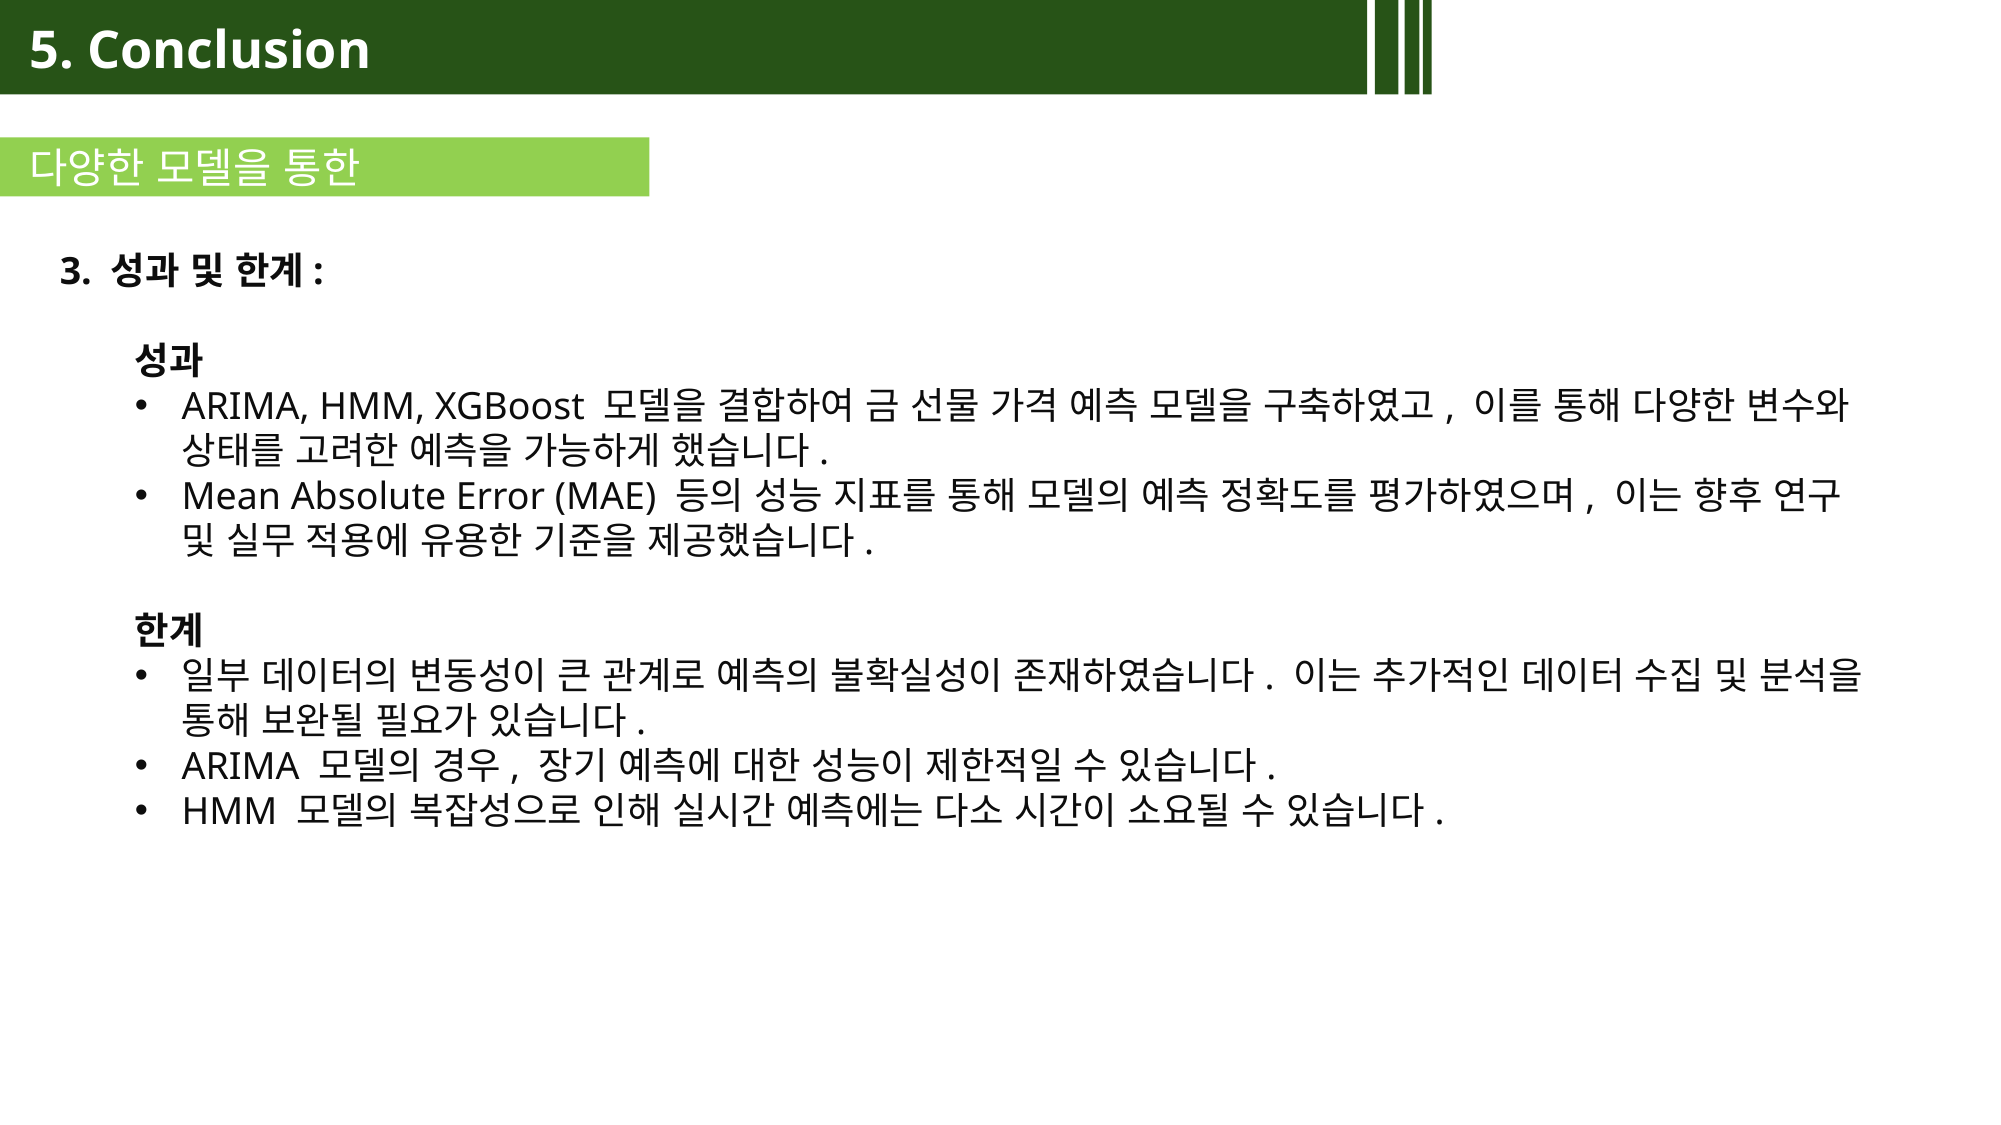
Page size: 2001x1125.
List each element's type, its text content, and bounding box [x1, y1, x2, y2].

text_box [1373, 0, 1400, 96]
text_box 3. 성과 및 한계: 성과 ARIMA, HMM, XGBoost 모델을 결합하여 금 선물 가격 예측 모델을 구축하였고, 이를 통해 다양한 변수와 상태를 고려한 예측을 가능하게 했습니다. Mean Absolute Error (MAE) 등의 성능 지표를 통해 모델의 예측 정확도를 평가하였으며, 이는 향후 연구 및 실무 적용에 유용한 기준을 제공했습니다. 한계 일부 데이터의 변동성이 큰 관계로 예측의 불확실성이 존재하였습니다. 이는 추가적인 데이터 수집 및 분석을 통해 보완될 필요가 있습니다. ARIMA 모델의 경우, 장기 예측에 대한 성능이 제한적일 수 있습니다. HMM 모델의 복잡성으로 인해 실시간 예측에는 다소 시간이 소요될 수 있습니다. [44, 239, 1896, 840]
text_box [1421, 0, 1433, 96]
text_box 다양한 모델을 통한 [0, 136, 651, 198]
text_box [1403, 0, 1421, 96]
text_box 5. Conclusion [0, 0, 1369, 96]
